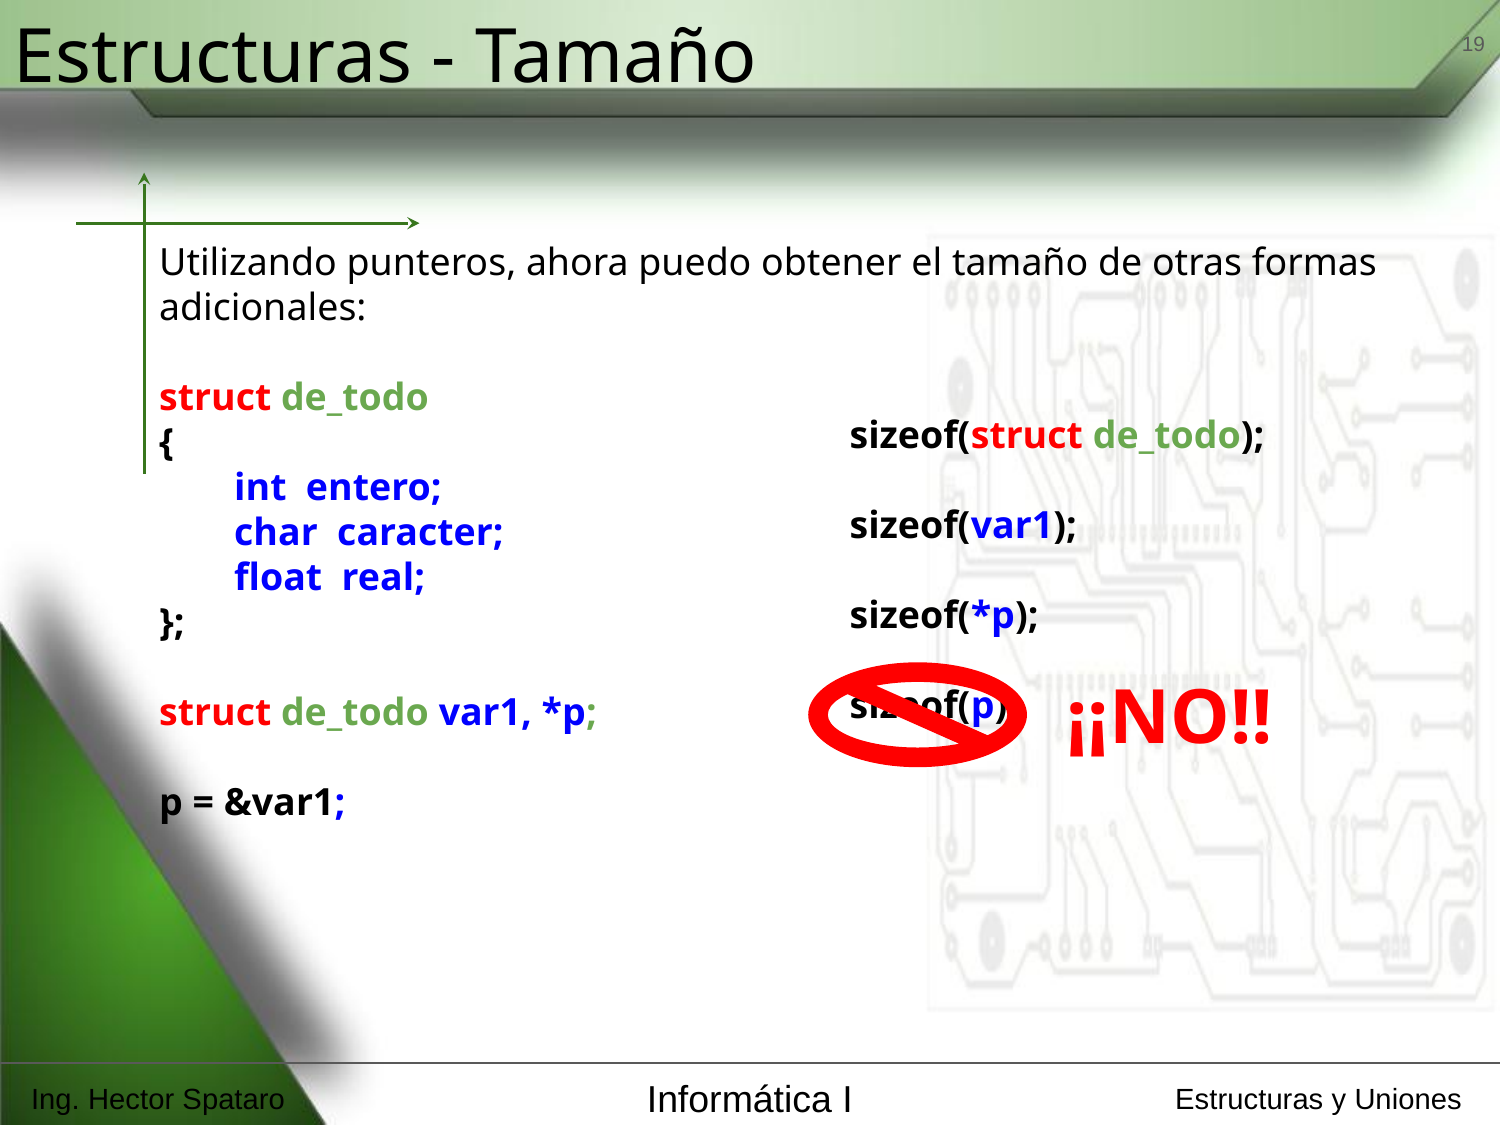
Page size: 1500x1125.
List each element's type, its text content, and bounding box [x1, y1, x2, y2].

text_box Informática I [602, 1071, 898, 1125]
text_box Estructuras y Uniones [1035, 1071, 1478, 1125]
picture [0, 1064, 1500, 1125]
text_box Utilizando punteros, ahora puedo obtener el tamaño de otras formas adicionales: struct de_todo { int entero; char caracter; float real; }; struct de_todo var1, *p; p = &var1; [144, 223, 1401, 725]
text_box [808, 662, 1027, 768]
picture [0, 105, 1500, 1062]
text_box Ing. Hector Spataro [16, 1071, 312, 1125]
text_box ¡¡NO!! [1051, 653, 1329, 752]
text_box Estructuras - Tamaño [0, 0, 1500, 105]
text_box sizeof(struct de_todo); sizeof(var1); sizeof(*p); sizeof(p); [834, 396, 1435, 797]
